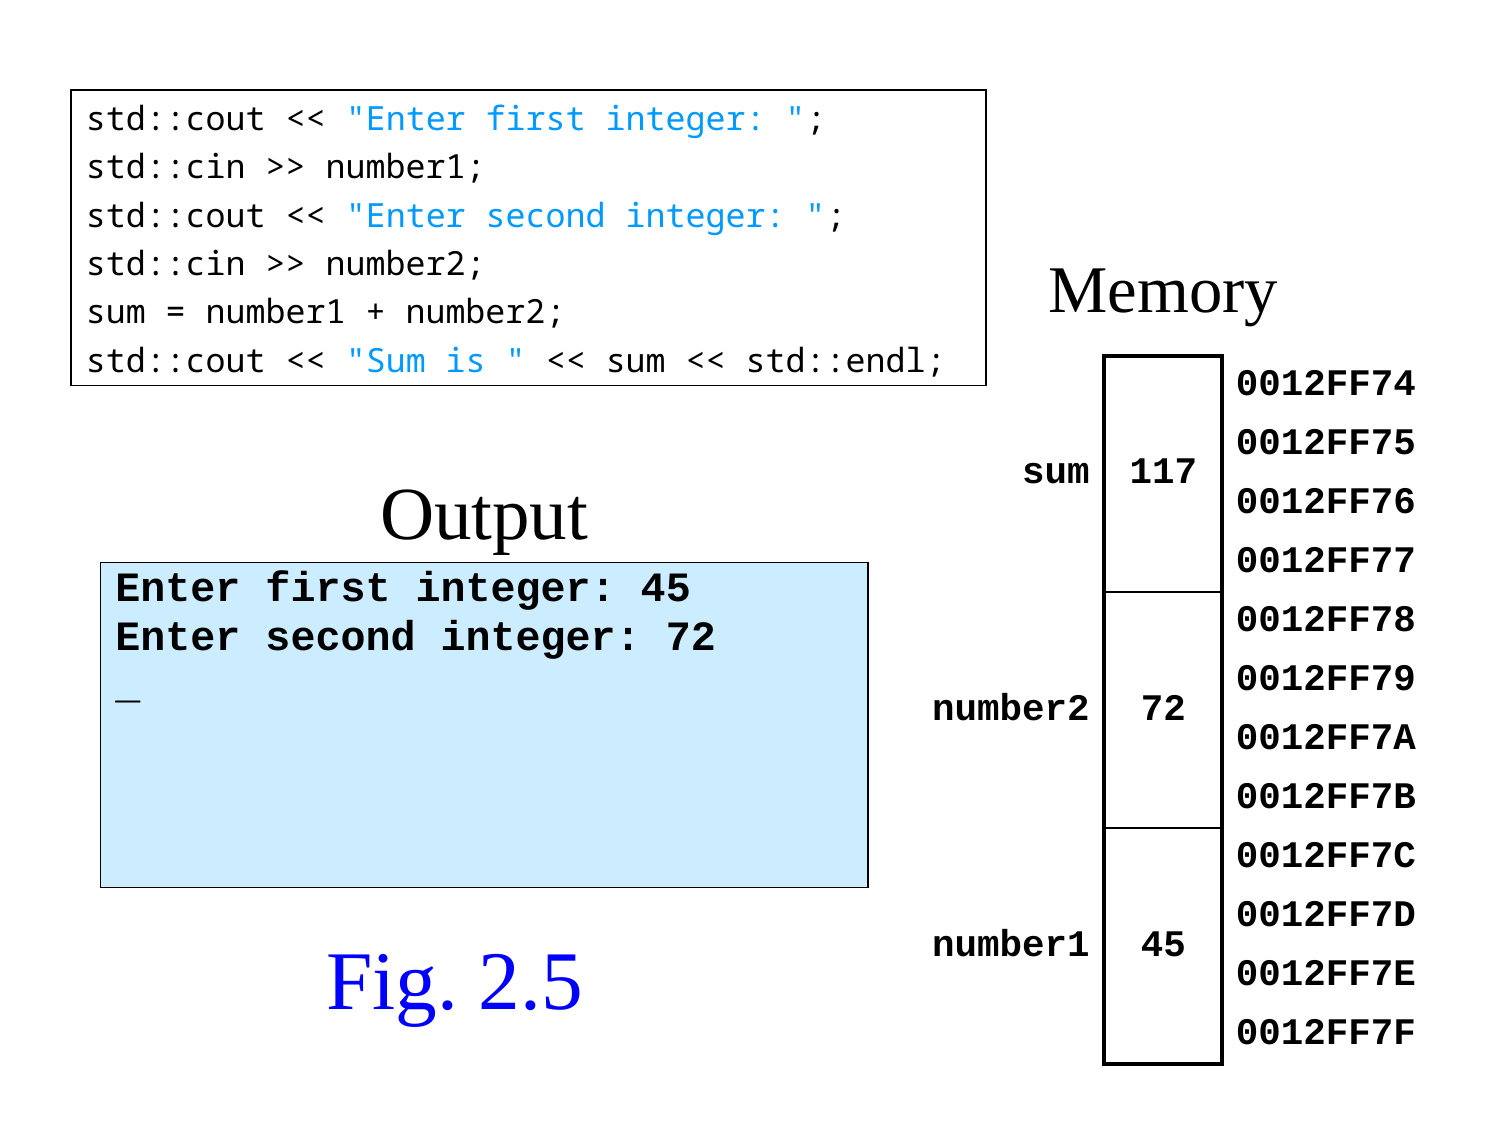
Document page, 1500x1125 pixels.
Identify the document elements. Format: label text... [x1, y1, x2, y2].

list Enter first integer: 45 Enter second integer: 72 _ [100, 562, 869, 888]
table_cell 0012FF76 [1224, 474, 1429, 533]
table_cell number2 [898, 592, 1102, 828]
list Output [336, 444, 633, 562]
table_cell 0012FF77 [1224, 533, 1429, 592]
table_cell number1 [898, 828, 1102, 1064]
table_header 117 [1106, 358, 1220, 591]
table_header 0012FF74 [1224, 356, 1429, 415]
table_header sum [898, 356, 1102, 592]
list Memory [1015, 237, 1312, 327]
list std::cout << "Enter first integer: "; std::cin >> number1; std::cout << "Enter second integer: "; std::cin >> number2; sum = number1 + number2; std::cout << "Sum is " << sum << std::endl; [70, 89, 987, 386]
table_cell 0012FF7D [1224, 887, 1429, 946]
table_cell 0012FF75 [1224, 415, 1429, 474]
table_cell 72 [1106, 593, 1220, 827]
title Fig. 2.5 [277, 916, 633, 1036]
table_cell 0012FF7E [1224, 946, 1429, 1005]
table_cell 0012FF7B [1224, 769, 1429, 828]
table_cell 0012FF7A [1224, 710, 1429, 769]
table_cell 45 [1106, 829, 1220, 1062]
table_cell 0012FF78 [1224, 592, 1429, 651]
table_cell 0012FF7F [1224, 1005, 1429, 1064]
table_cell 0012FF79 [1224, 651, 1429, 710]
table_cell 0012FF7C [1224, 828, 1429, 887]
